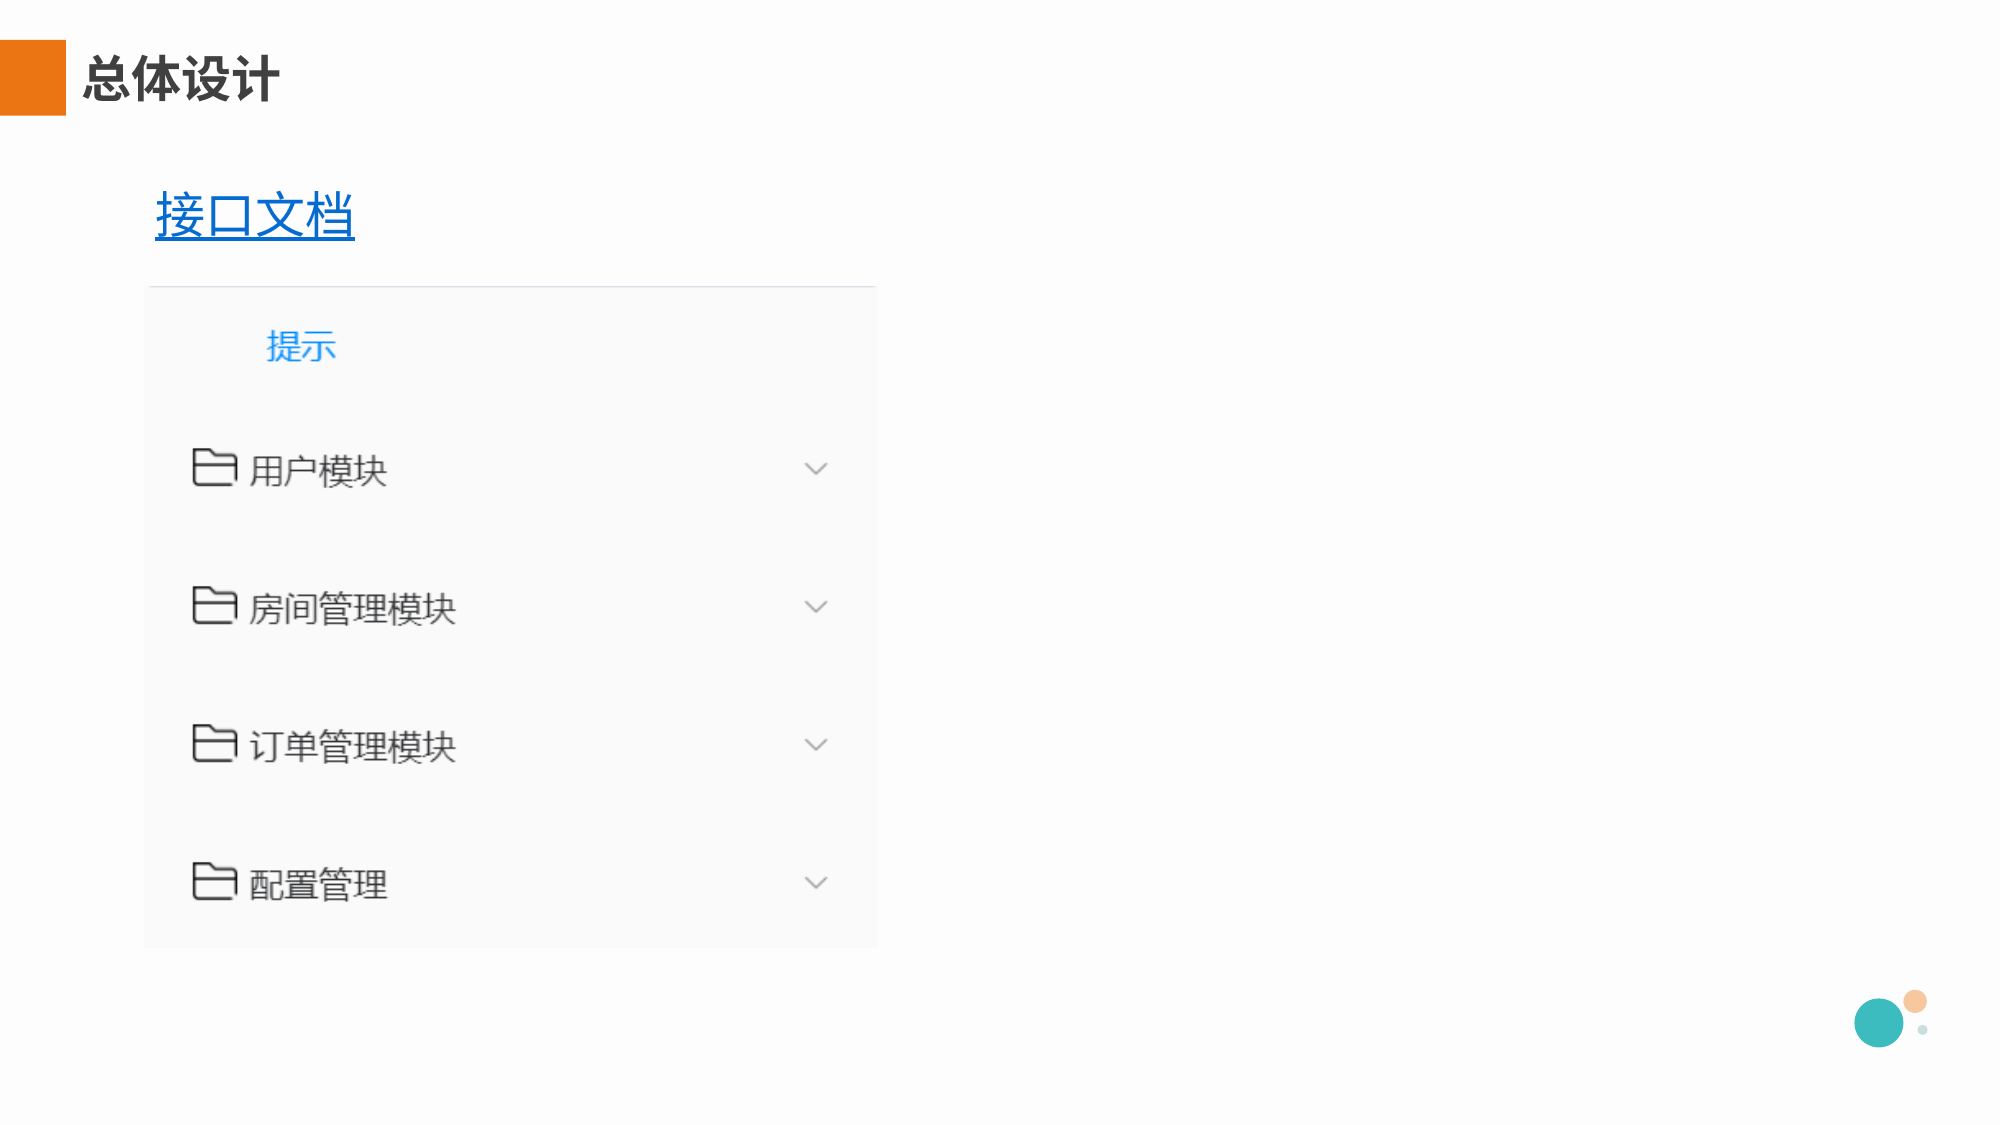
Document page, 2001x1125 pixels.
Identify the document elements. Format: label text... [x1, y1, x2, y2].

text_box 总体设计 [66, 39, 296, 115]
picture [144, 286, 878, 948]
text_box [0, 39, 67, 117]
text_box 接口文档 [144, 156, 995, 262]
